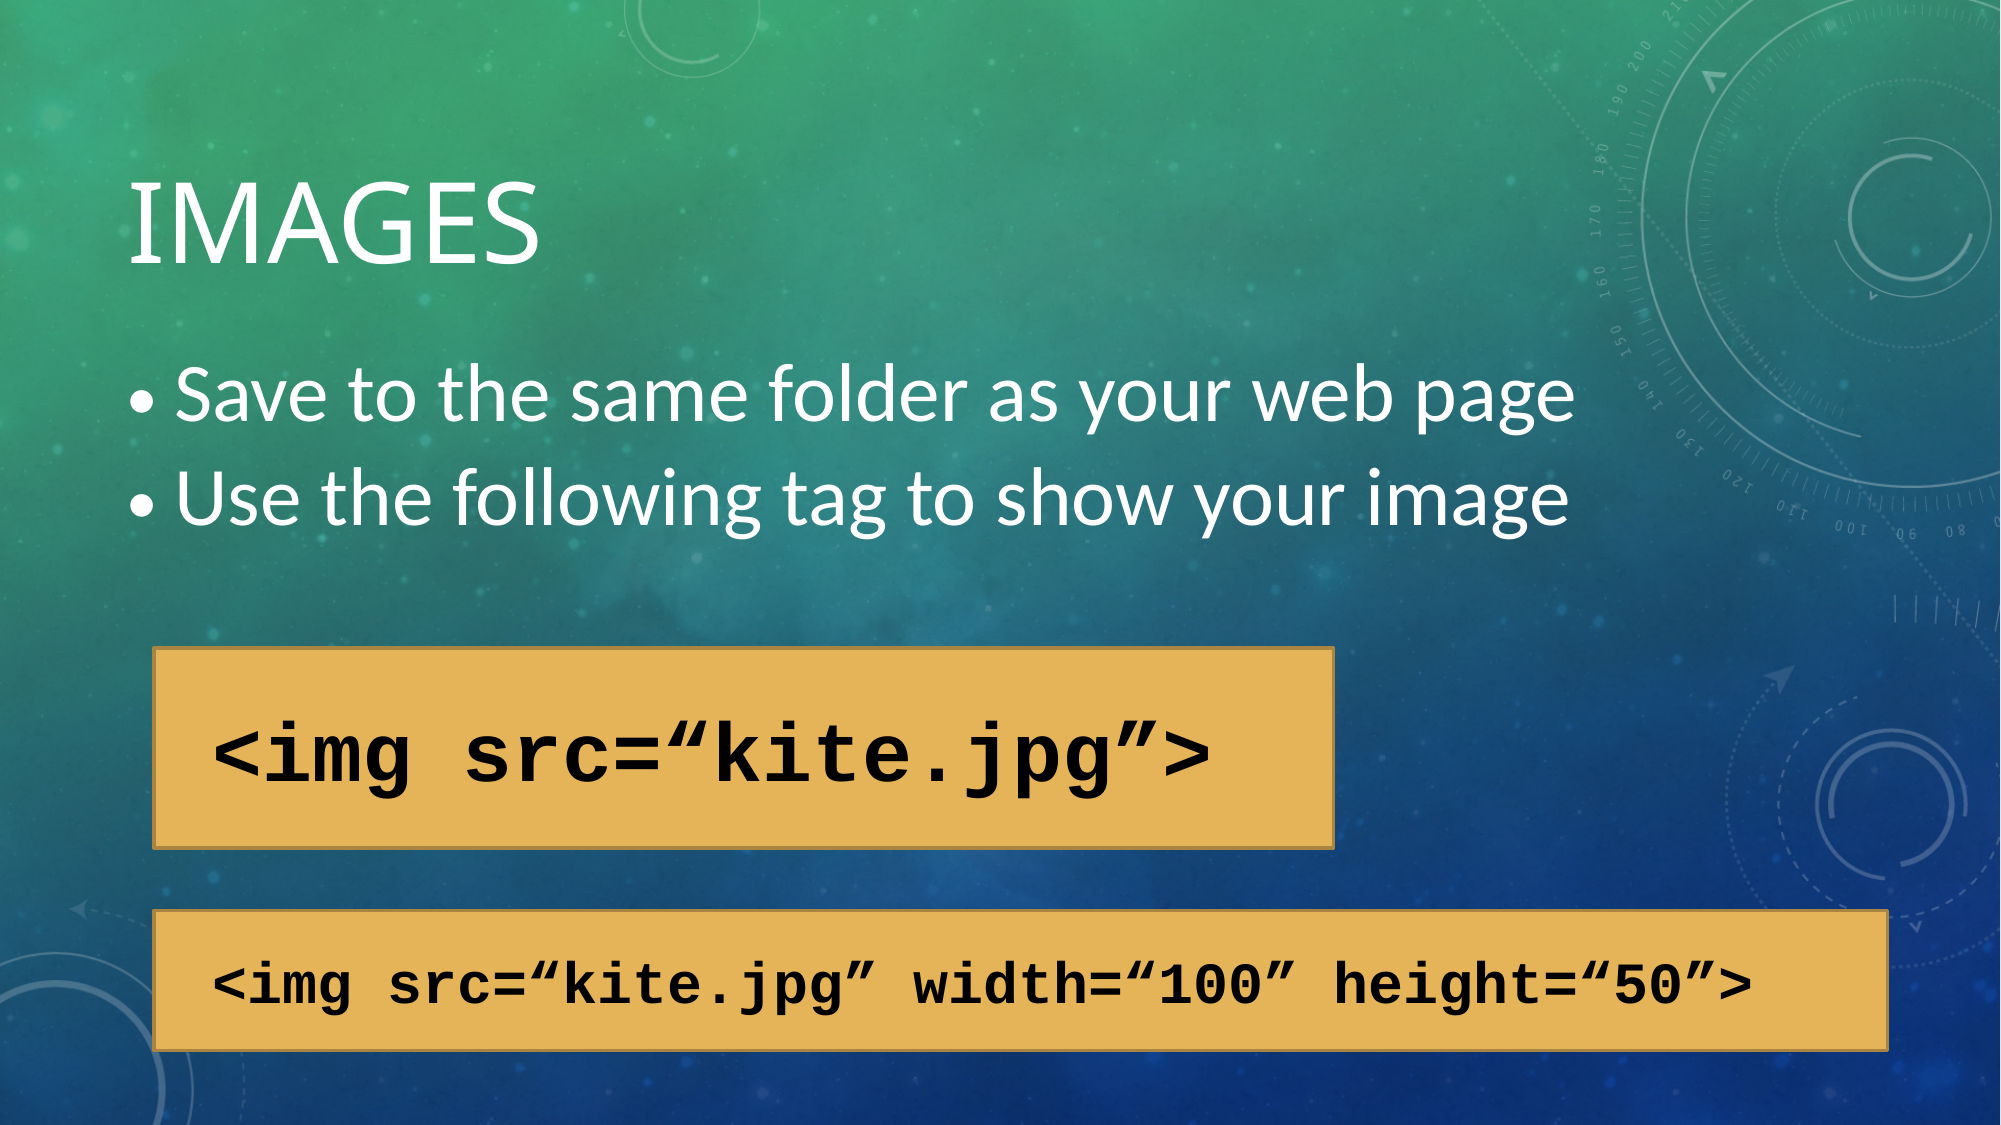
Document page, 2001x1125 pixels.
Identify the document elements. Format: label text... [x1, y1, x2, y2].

picture [0, 0, 2001, 1125]
text_box <img src=“kite.jpg” width=“100” height=“50”> [152, 909, 1889, 1052]
title images [112, 99, 1775, 339]
text_box <img src=“kite.jpg”> [152, 646, 1335, 850]
list Save to the same folder as your web page Use the following tag to show your image [112, 351, 1775, 950]
